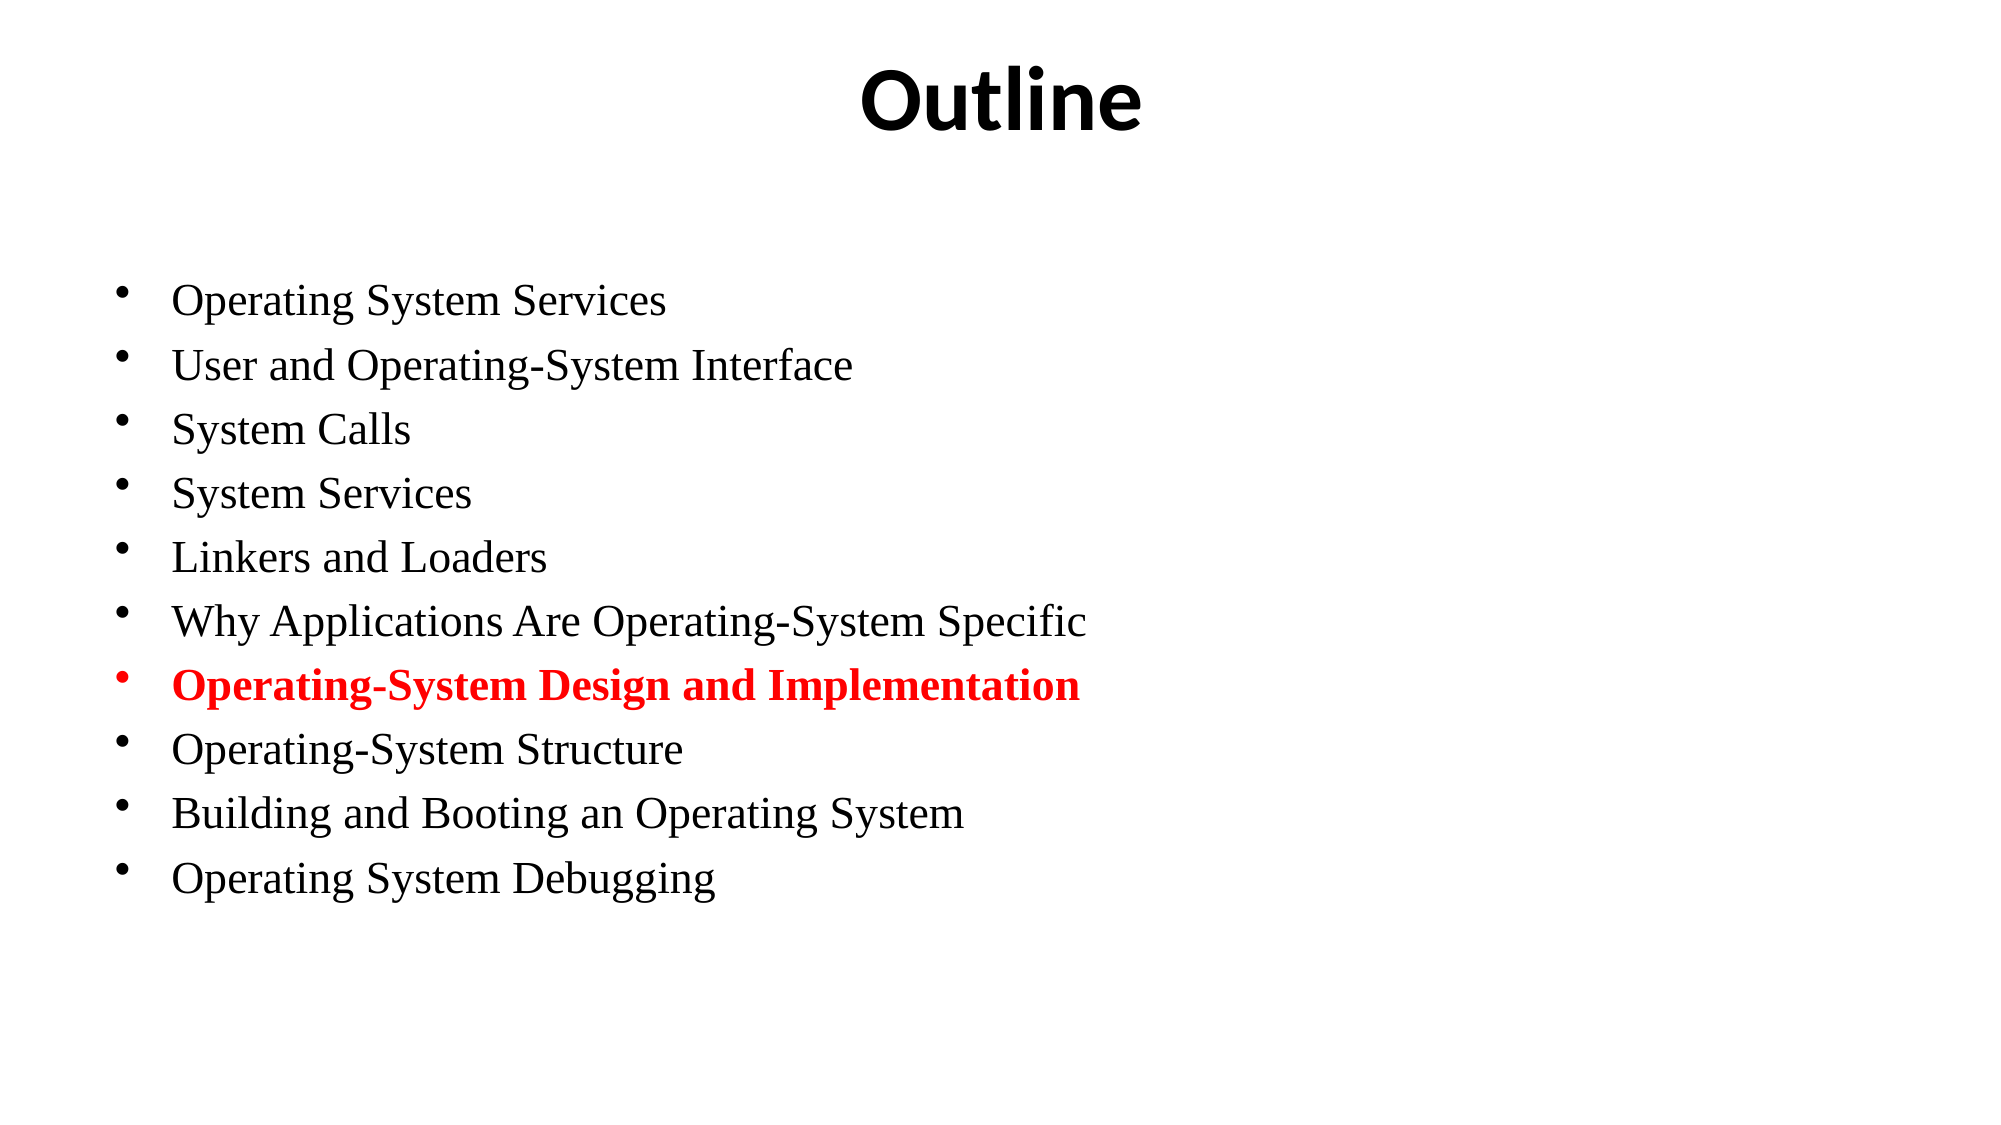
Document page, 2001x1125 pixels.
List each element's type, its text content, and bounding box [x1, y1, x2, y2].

title Outline [102, 0, 1903, 188]
list Operating System Services User and Operating-System Interface System Calls System Services Linkers and Loaders Why Applications Are Operating-System Specific Operating-System Design and Implementation Operating-System Structure Building and Booting an Operating System Operating System Debugging [99, 262, 1901, 1006]
